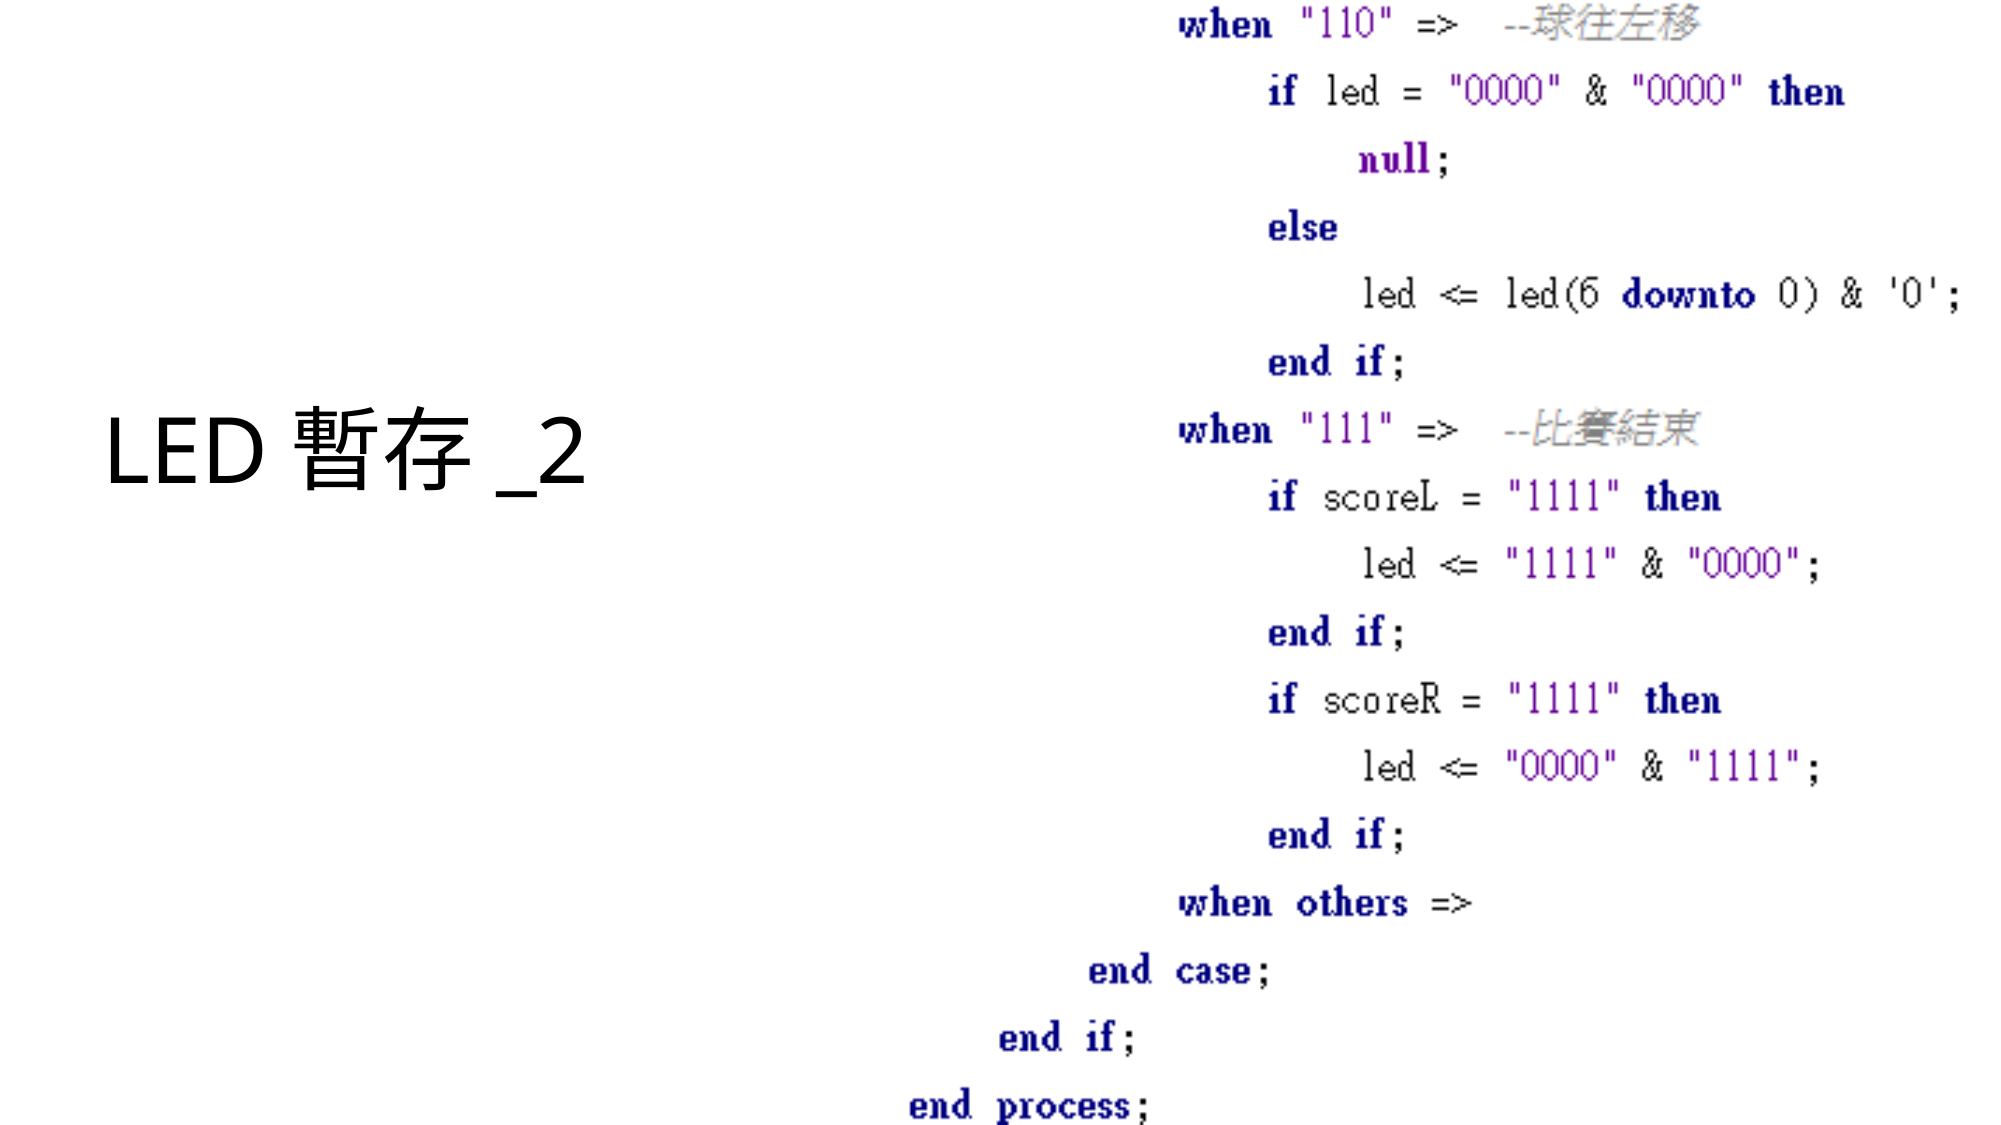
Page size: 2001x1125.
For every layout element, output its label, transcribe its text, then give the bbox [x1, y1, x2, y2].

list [897, 0, 1984, 1125]
title LED暫存_2 [87, 345, 897, 563]
